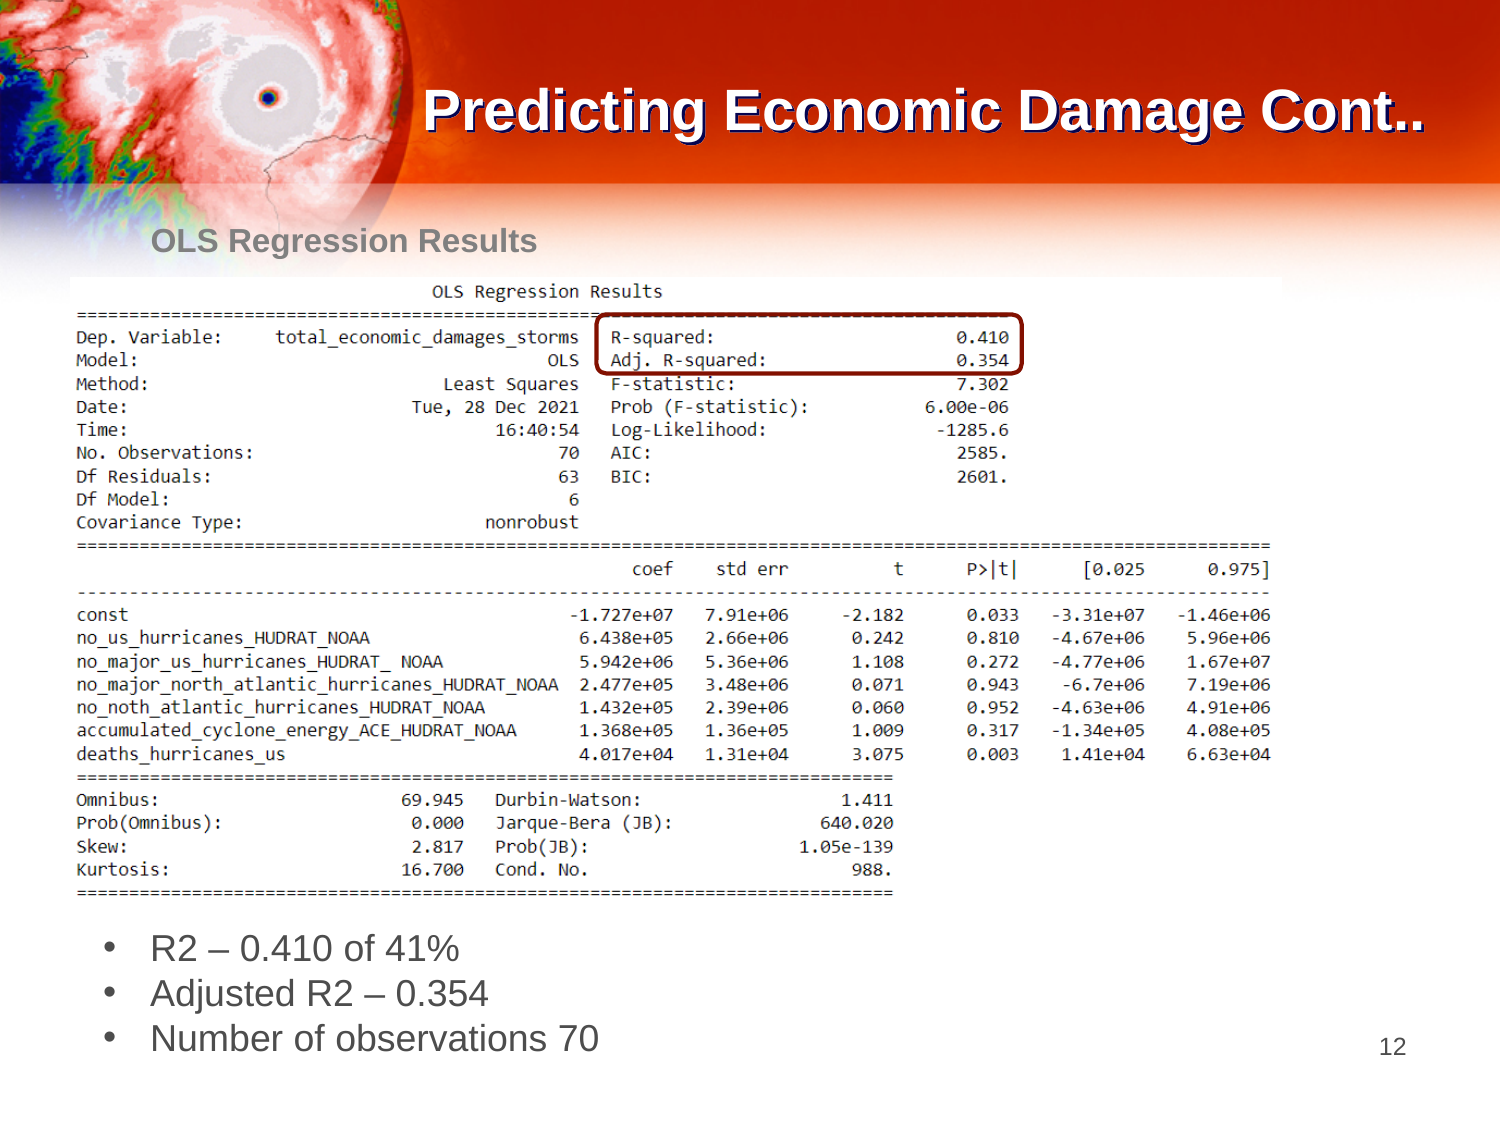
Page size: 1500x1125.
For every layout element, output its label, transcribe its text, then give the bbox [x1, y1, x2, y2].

text_box R2 – 0.410 of 41% Adjusted R2 – 0.354 Number of observations 70 [88, 916, 1353, 1067]
text_box OLS Regression Results [135, 211, 561, 267]
title Predicting Economic Damage Cont.. [407, 65, 1448, 150]
text_box 12 [1364, 1023, 1435, 1068]
picture [0, 0, 1500, 1125]
